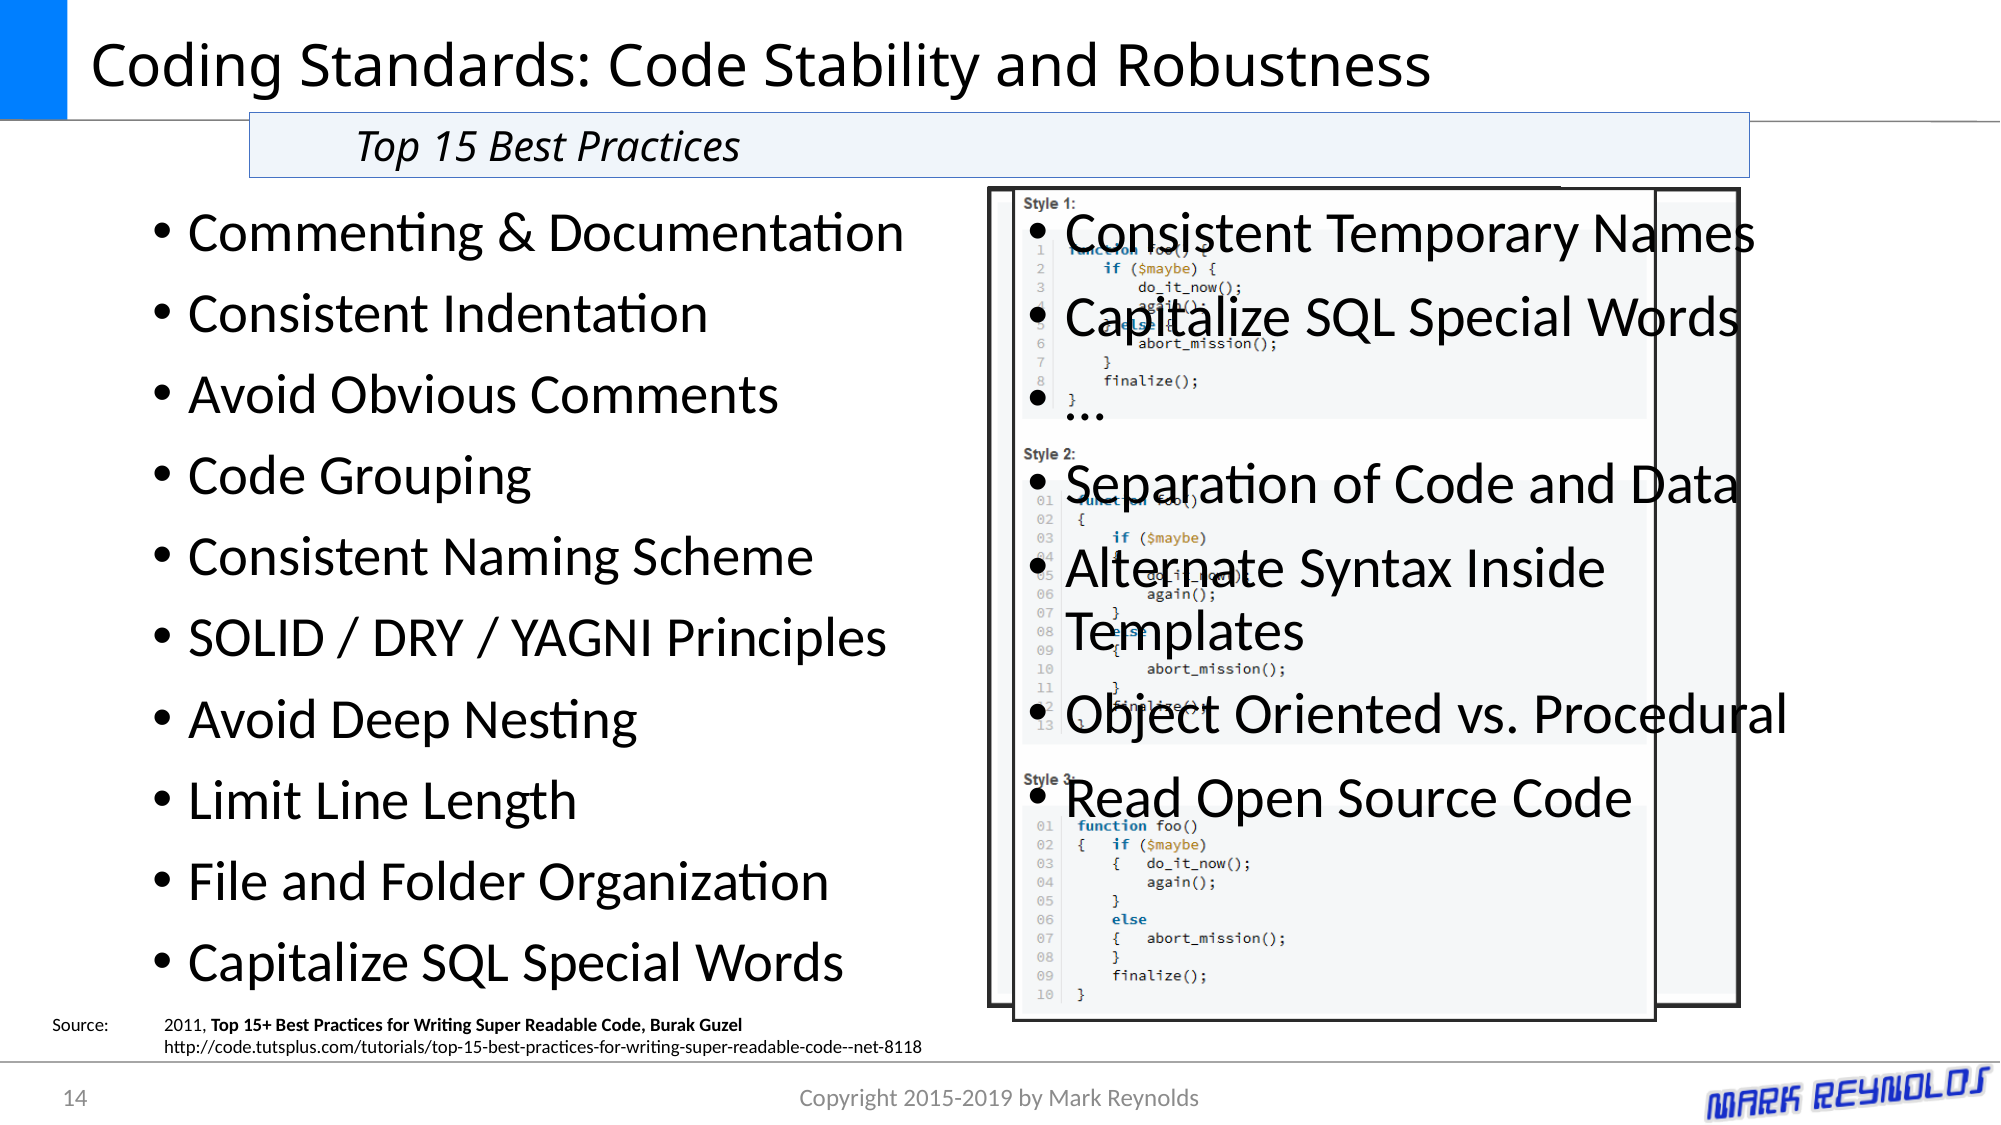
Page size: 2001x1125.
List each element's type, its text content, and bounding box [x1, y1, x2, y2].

text_box Source: 2011, Top 15+ Best Practices for Writing Super Readable Code, Burak Guzel http://code.tutsplus.com/tutorials/top-15-best-practices-for-writing-super-readable-code--net-8118 [37, 1004, 1538, 1065]
list Consistent Temporary Names Capitalize SQL Special Words … Separation of Code and Data Alternate Syntax Inside Templates Object Oriented vs. Procedural Read Open Source Code [1741, 195, 1863, 1005]
list Commenting & Documentation Consistent Indentation Avoid Obvious Comments Code Grouping Consistent Naming Scheme SOLID / DRY / YAGNI Principles Avoid Deep Nesting Limit Line Length File and Folder Organization Capitalize SQL Special Words [137, 195, 987, 1004]
picture [1699, 1059, 1997, 1125]
footer Copyright 2015-2019 by Mark Reynolds [349, 1073, 1650, 1119]
slide_number 14 [37, 1073, 113, 1119]
title Coding Standards: Code Stability and Robustness [75, 15, 1800, 120]
text_box Top 15 Best Practices [249, 112, 1750, 178]
picture [987, 186, 1741, 1022]
